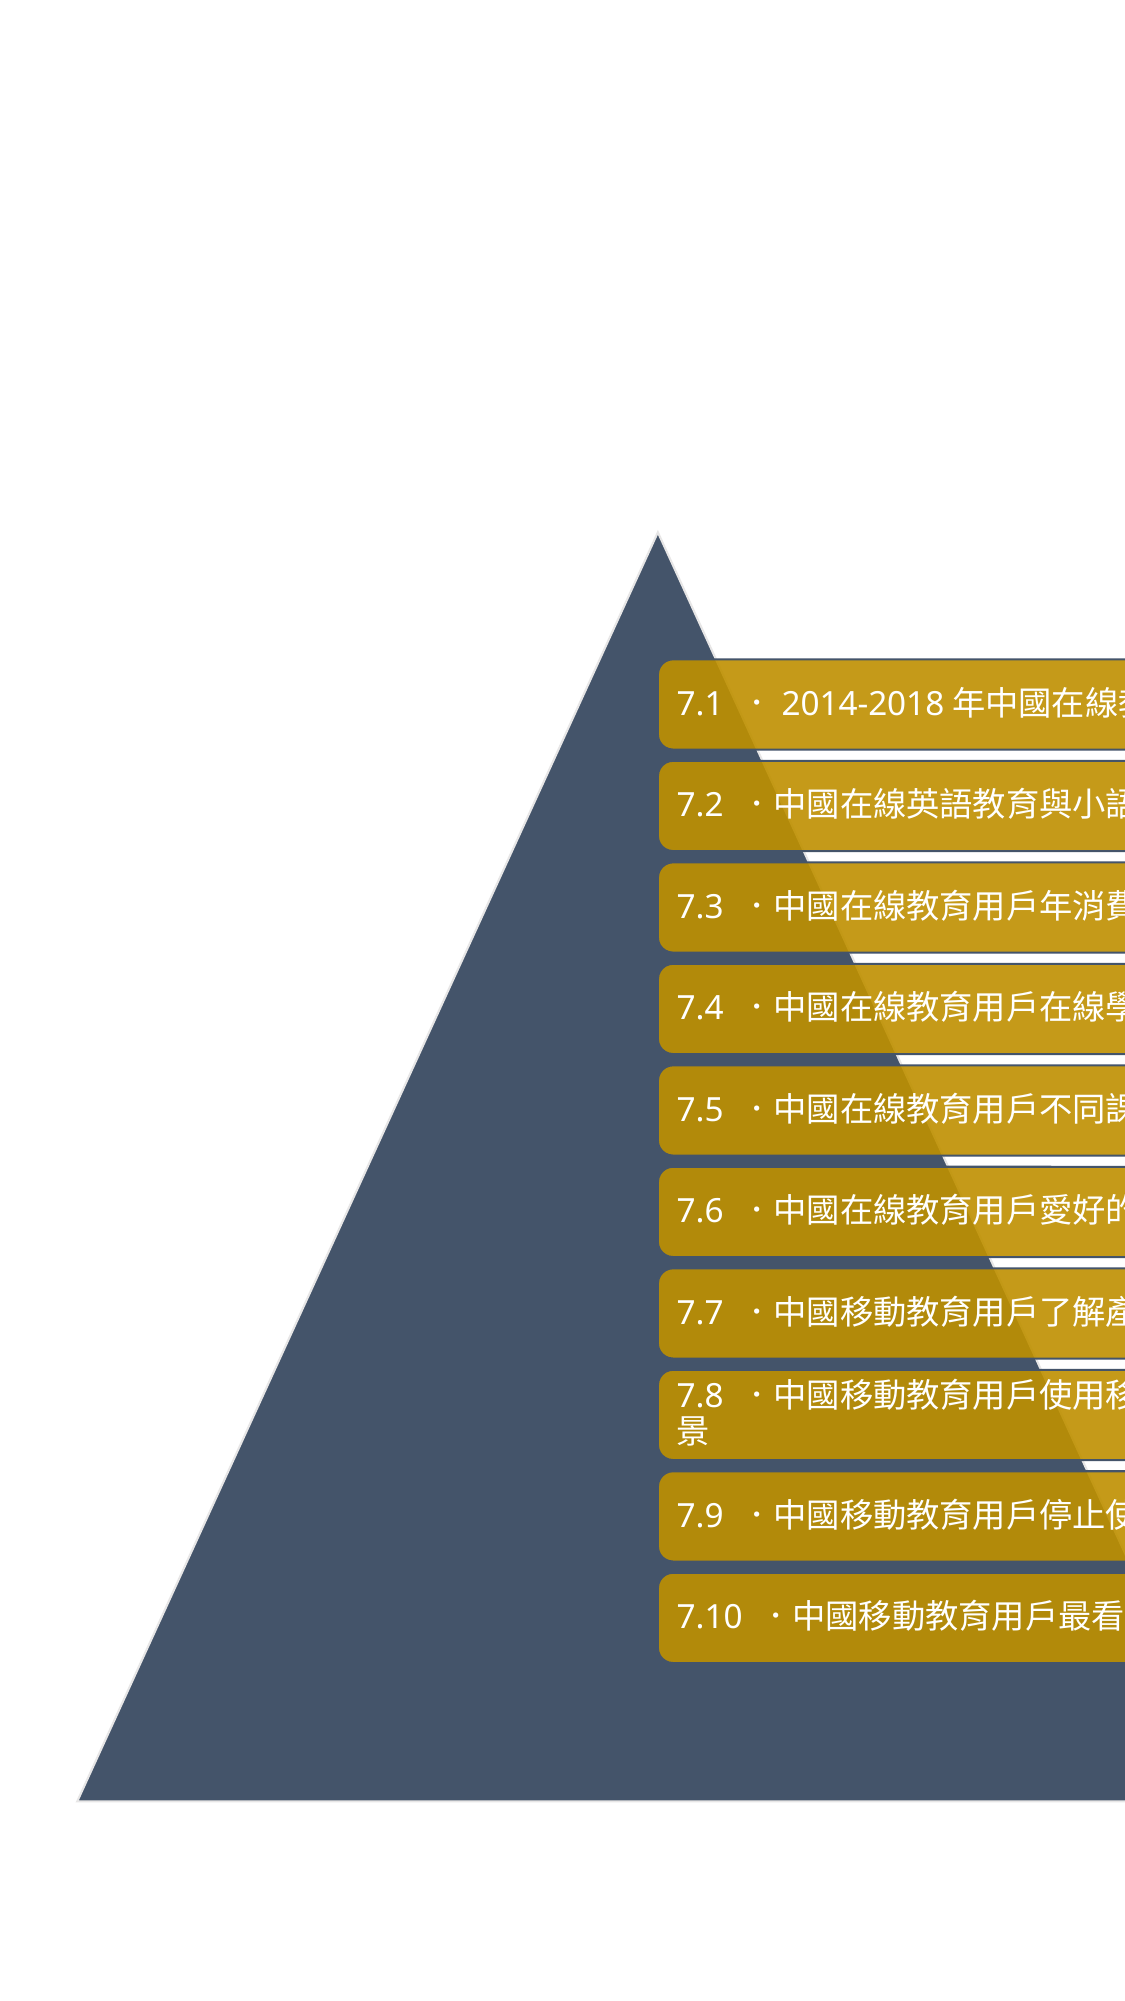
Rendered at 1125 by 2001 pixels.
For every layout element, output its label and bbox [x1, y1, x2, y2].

list [77, 532, 1125, 1802]
